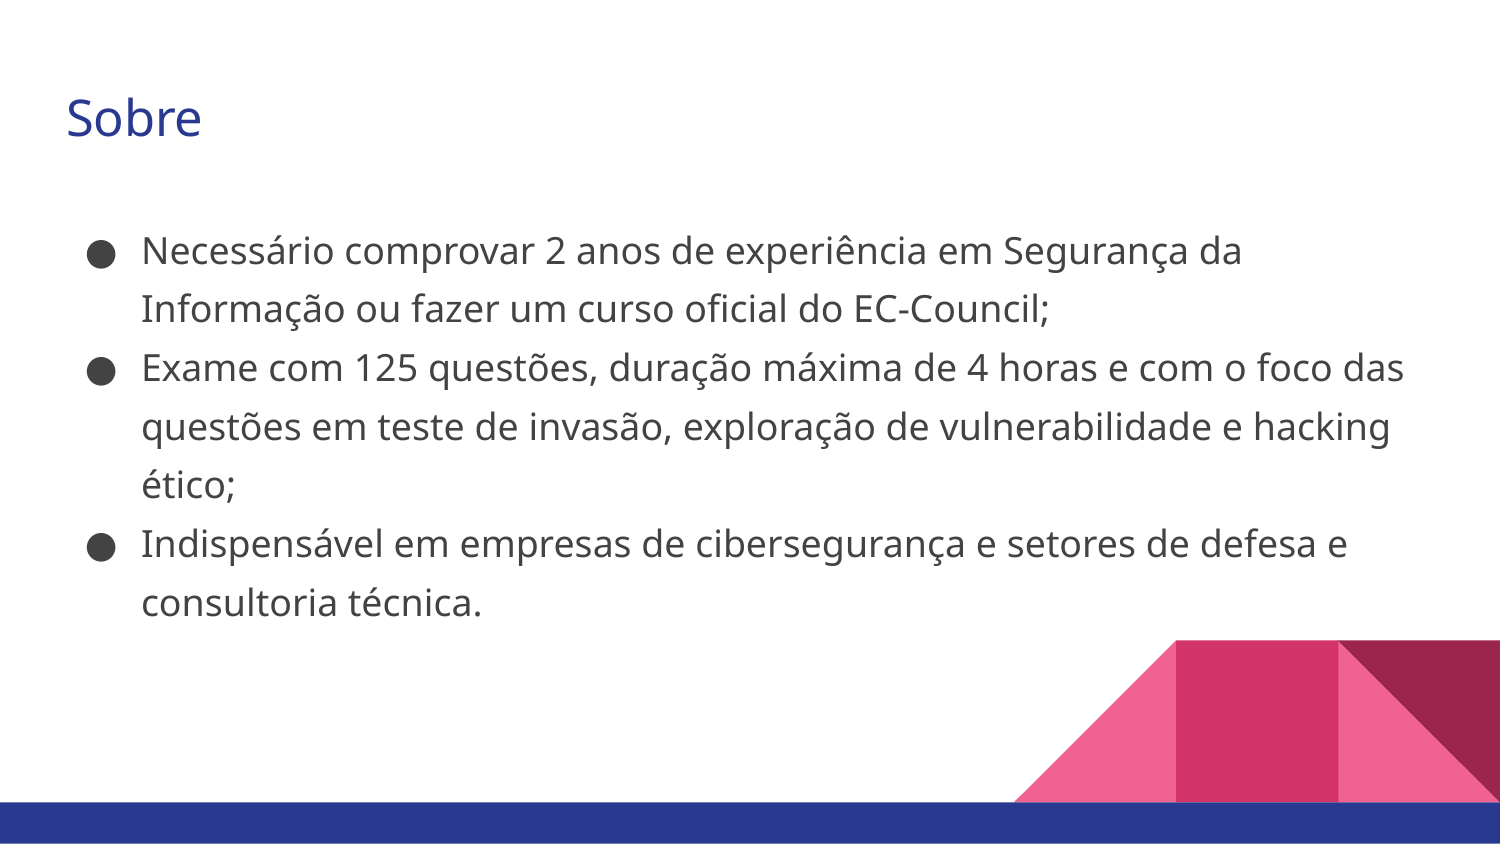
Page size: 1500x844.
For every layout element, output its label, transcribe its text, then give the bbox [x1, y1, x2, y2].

list Necessário comprovar 2 anos de experiência em Segurança da Informação ou fazer um curso oficial do EC-Council; Exame com 125 questões, duração máxima de 4 horas e com o foco das questões em teste de invasão, exploração de vulnerabilidade e hacking ético; Indispensável em empresas de cibersegurança e setores de defesa e consultoria técnica. [51, 201, 1449, 750]
title Sobre [51, 67, 1449, 167]
